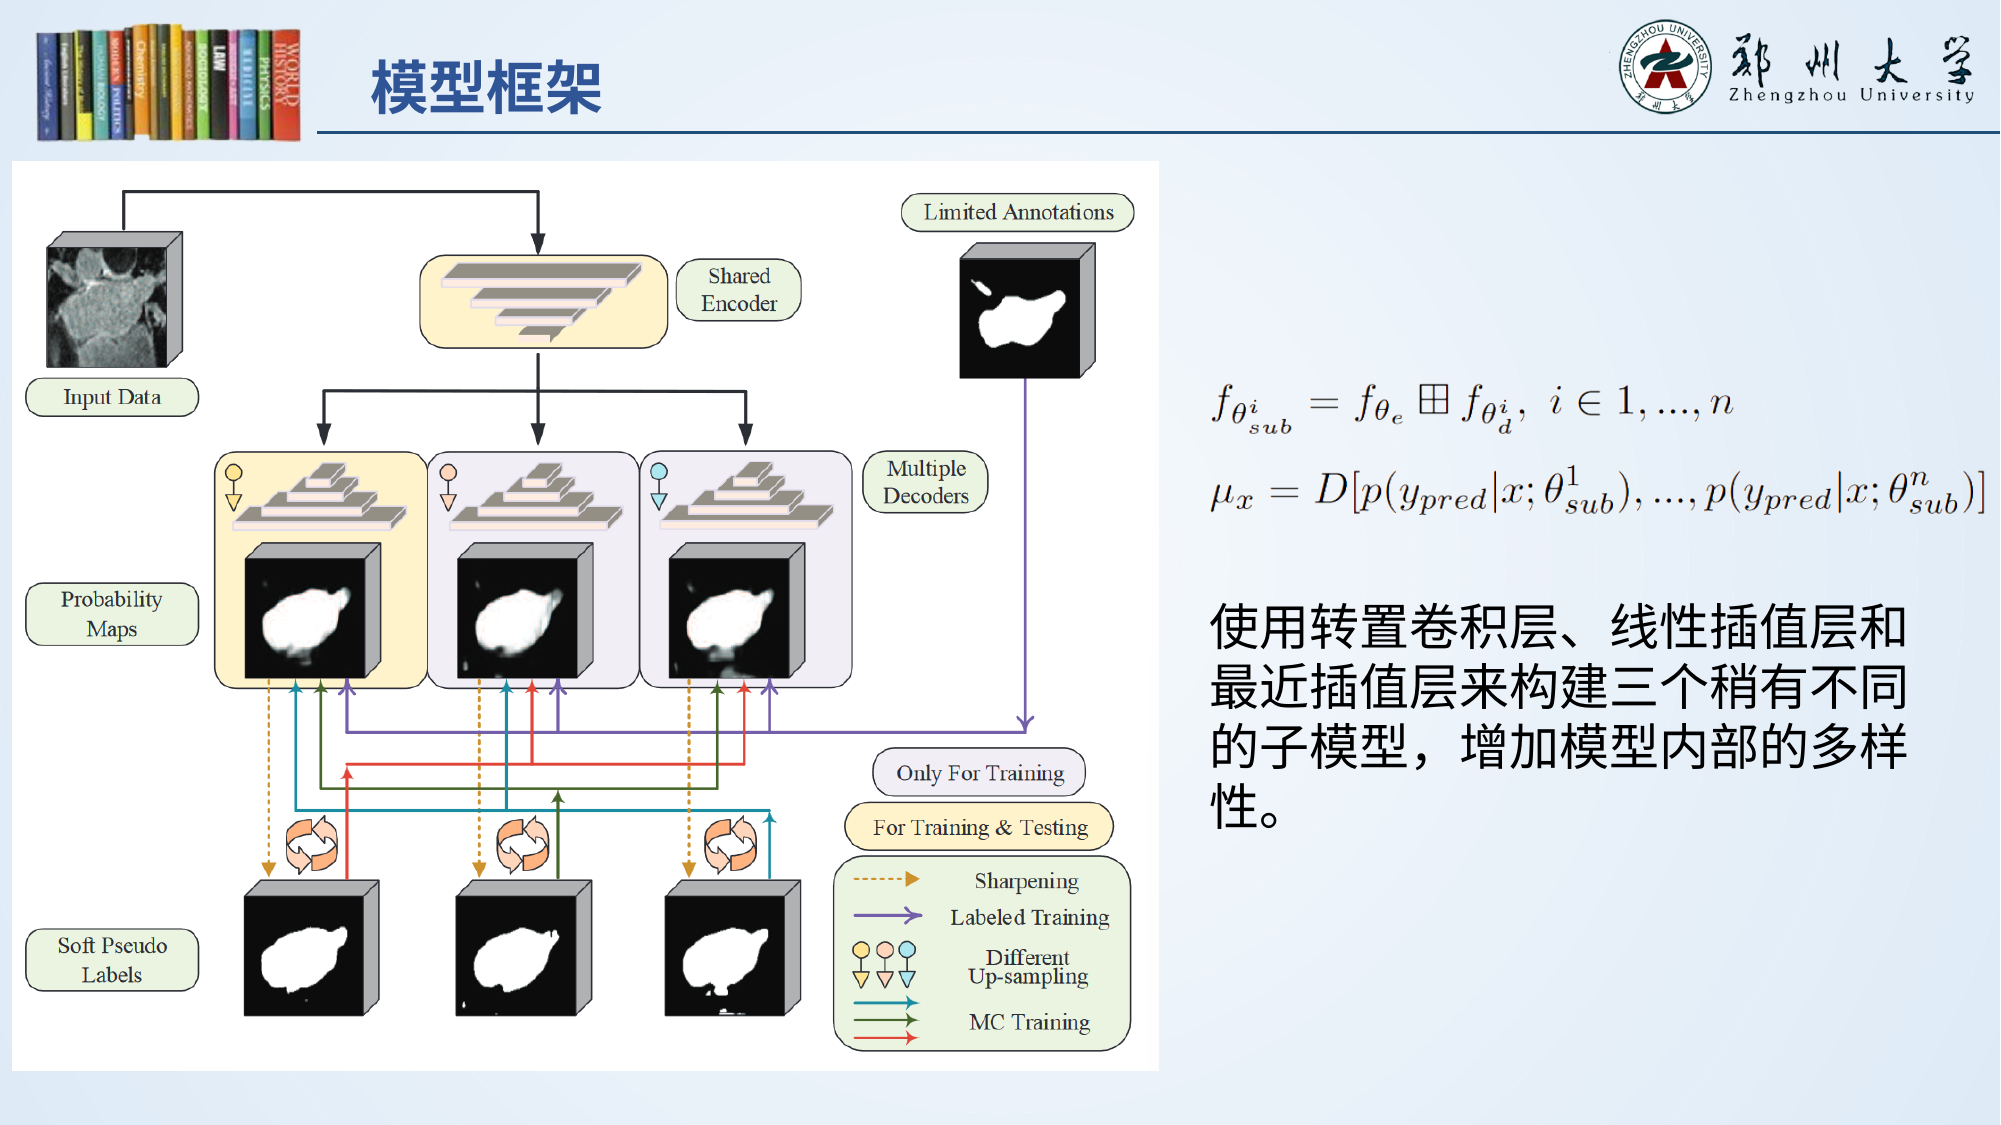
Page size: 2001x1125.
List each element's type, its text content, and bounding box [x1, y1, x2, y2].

picture [1599, 11, 1983, 123]
text_box 使用转置卷积层、线性插值层和最近插值层来构建三个稍有不同的子模型，增加模型内部的多样性。 [1194, 587, 1958, 843]
text_box 模型框架 [355, 43, 1077, 129]
picture [1194, 362, 2000, 531]
picture [12, 0, 1159, 1071]
